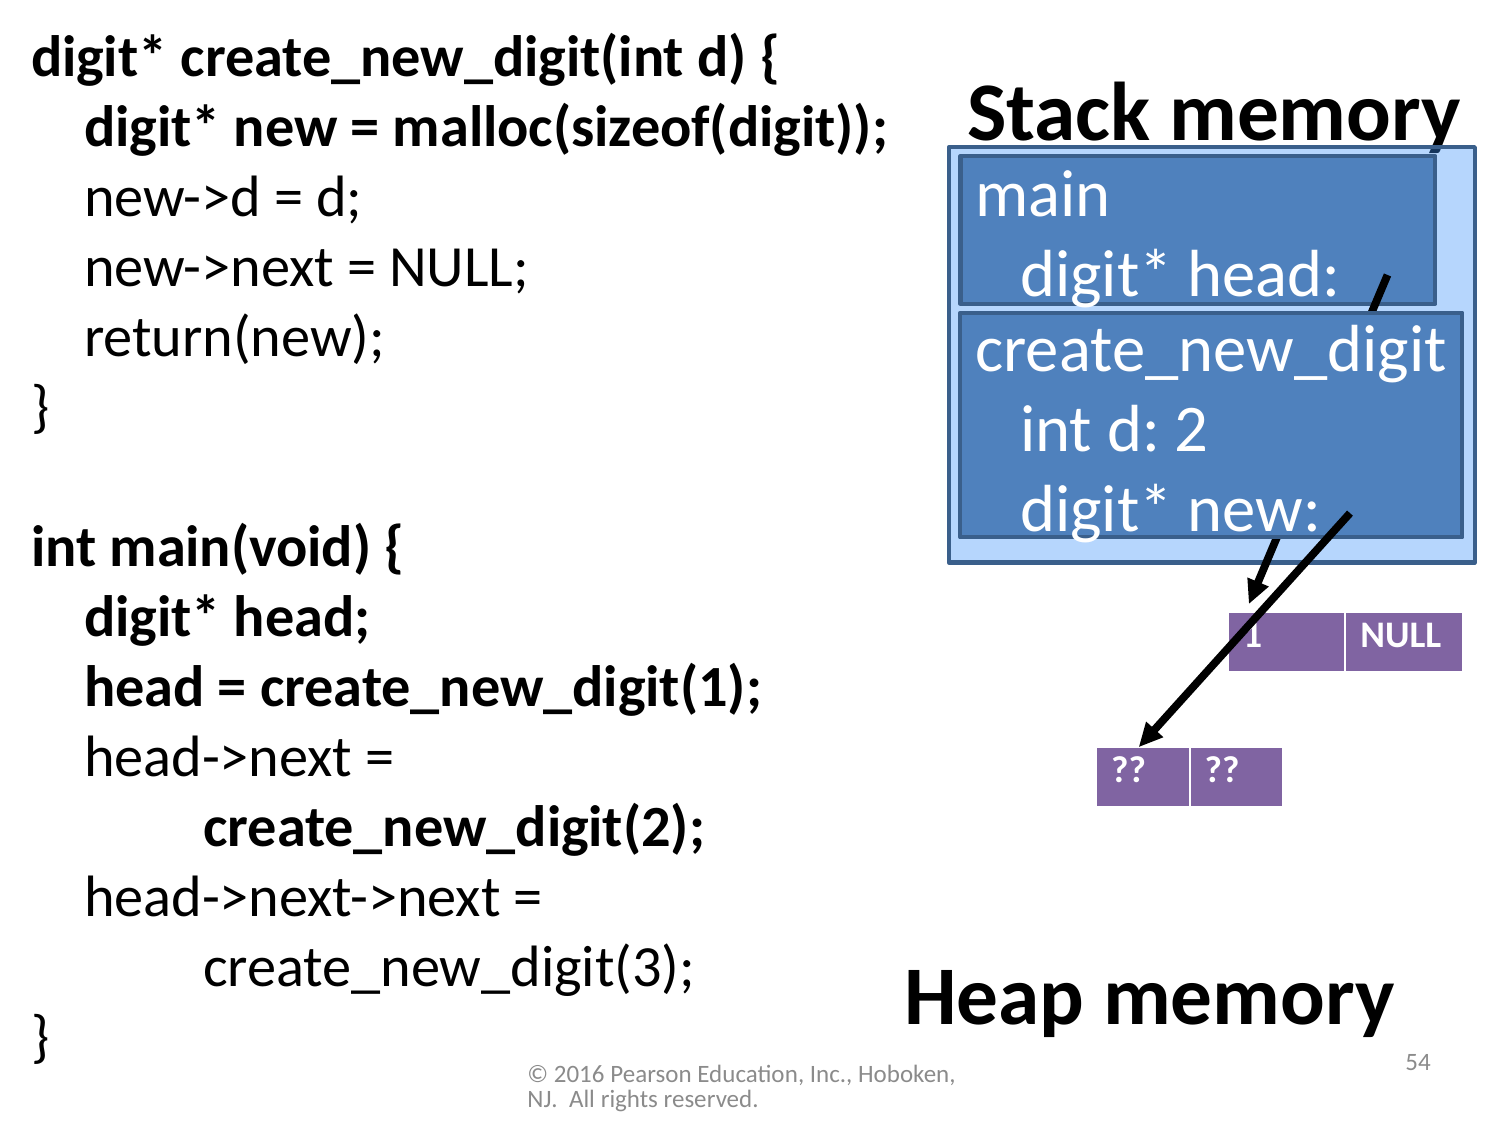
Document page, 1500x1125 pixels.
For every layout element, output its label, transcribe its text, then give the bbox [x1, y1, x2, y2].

table_header ?? [1191, 755, 1282, 806]
text_box create_new_digit int d: 2 digit* new: [1392, 311, 1464, 539]
text_box Heap memory [889, 933, 1411, 1049]
text_box main digit* head: [958, 154, 1437, 306]
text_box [1138, 512, 1351, 747]
table_header ?? [1097, 748, 1189, 806]
text_box create_new_digit int d: 2 digit* new: [958, 311, 1243, 539]
footer © 2016 Pearson Education, Inc., Hoboken, NJ. All rights reserved. [512, 1049, 988, 1103]
text_box digit* create_new_digit(int d) { digit* new = malloc(sizeof(digit)); new->d = d; new->next = NULL; return(new); } int main(void) { digit* head; head = create_new_digit(1); head->next = create_new_digit(2); head->next->next = create_new_digit(3); } [16, 0, 910, 1076]
text_box [947, 145, 1477, 565]
table_header NULL [1354, 613, 1462, 671]
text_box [1248, 274, 1388, 604]
slide_number 54 [1095, 1030, 1446, 1091]
text_box Stack memory [952, 50, 1477, 146]
